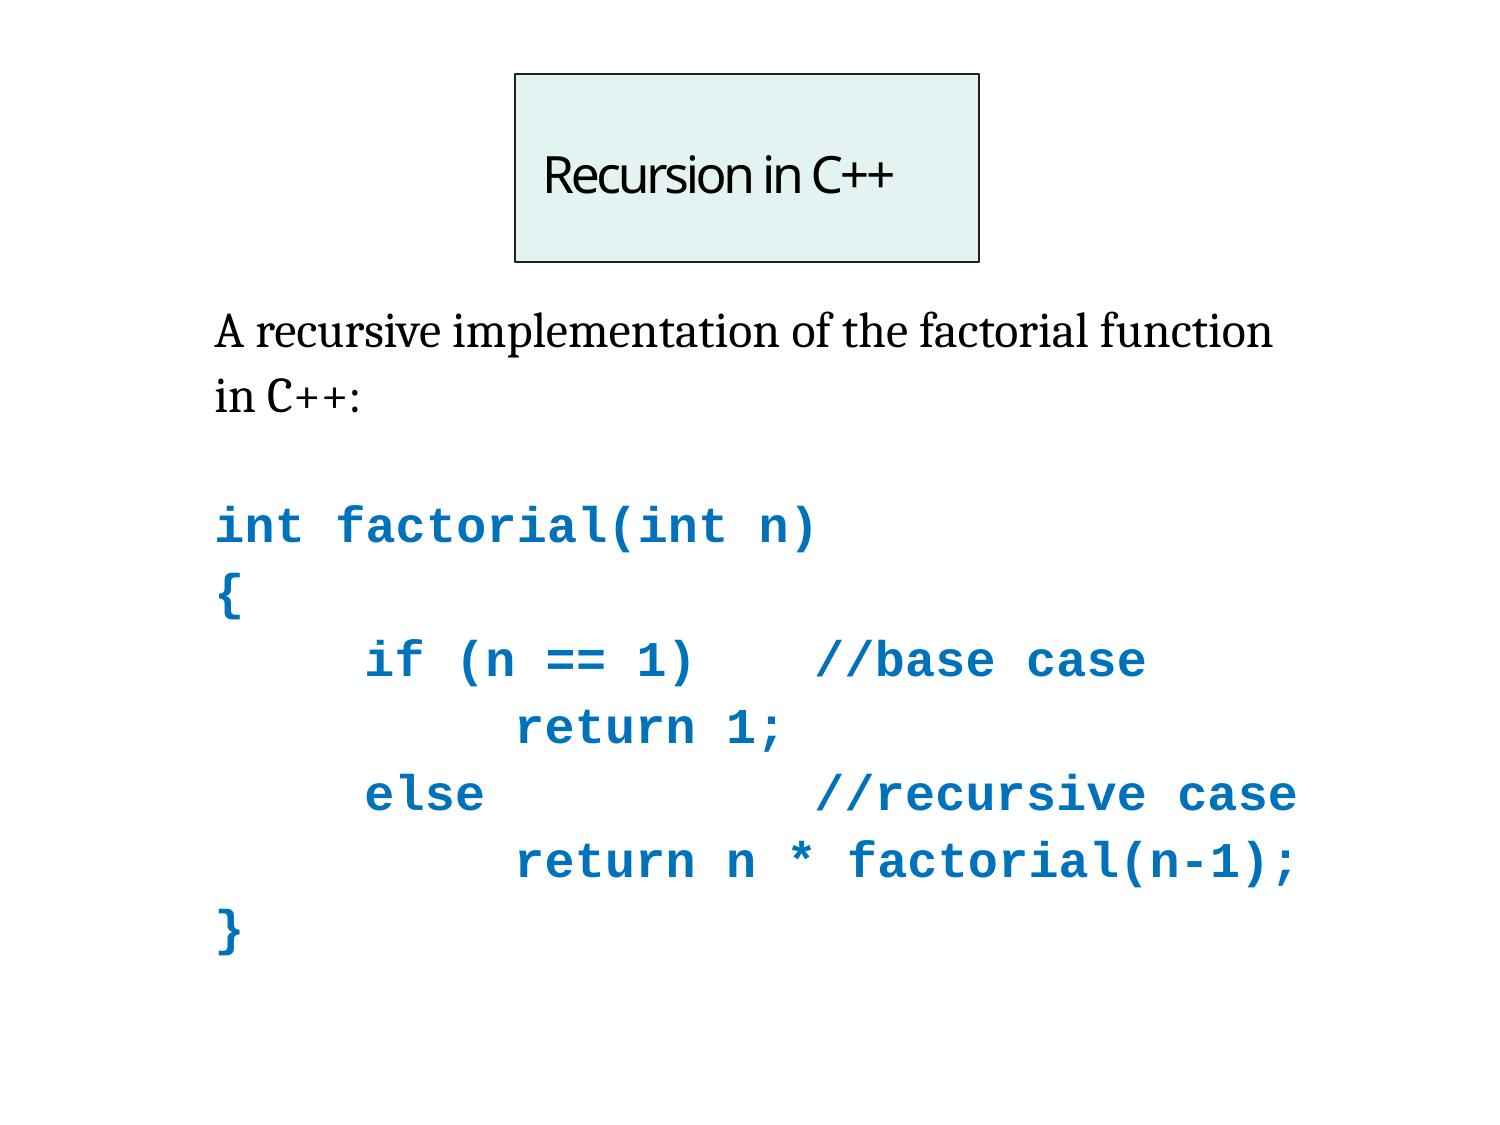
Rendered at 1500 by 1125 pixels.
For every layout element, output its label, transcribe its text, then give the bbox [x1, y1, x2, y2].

text_box A recursive implementation of the factorial function in C++: [212, 290, 1282, 423]
title Recursion in C++ [514, 74, 979, 263]
text_box int factorial(int n) { if (n == 1) //base case return 1; else //recursive case return n * factorial(n-1); } [212, 485, 1315, 955]
